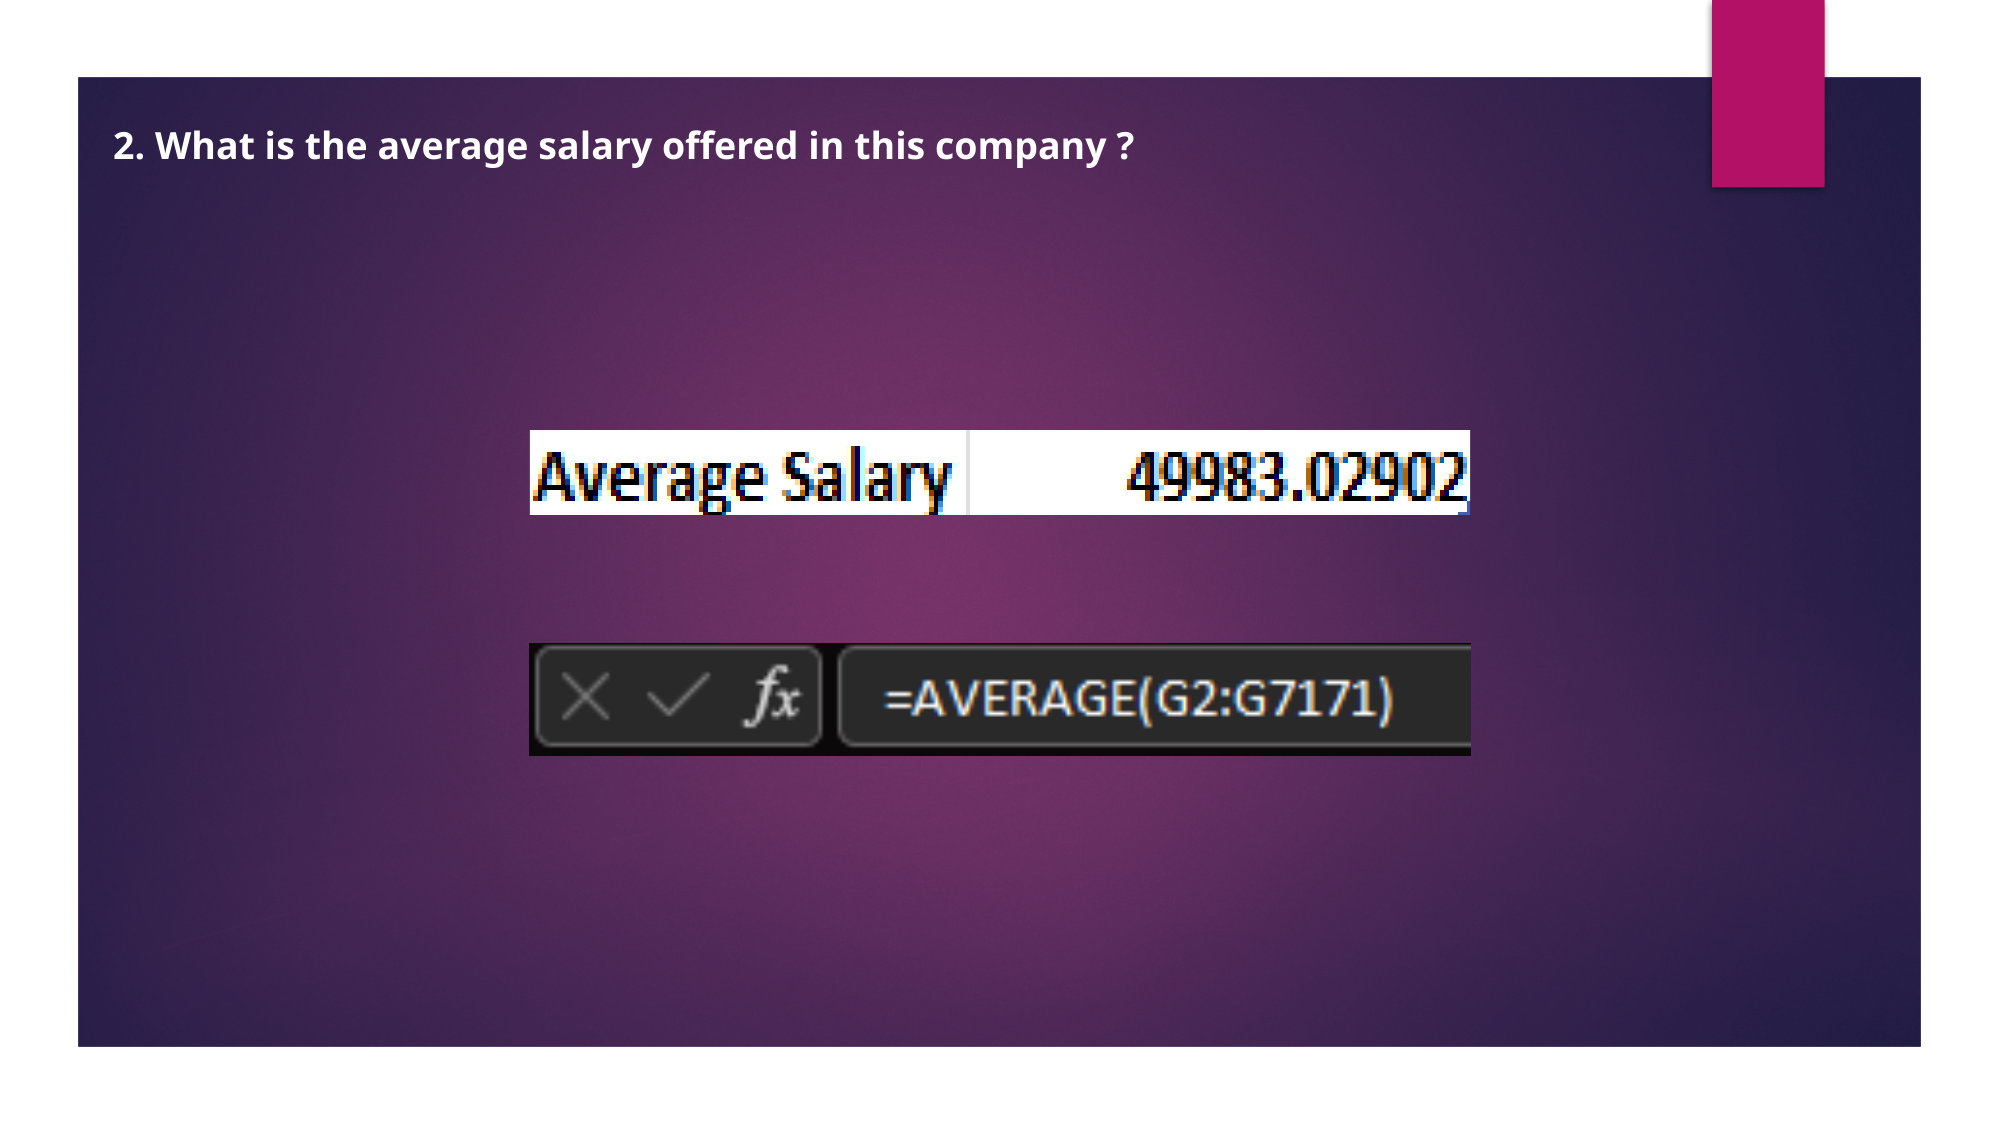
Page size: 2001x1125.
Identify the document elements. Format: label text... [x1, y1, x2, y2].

picture [529, 429, 1471, 515]
picture [529, 643, 1471, 757]
text_box 2. What is the average salary offered in this company ? [98, 115, 1687, 175]
